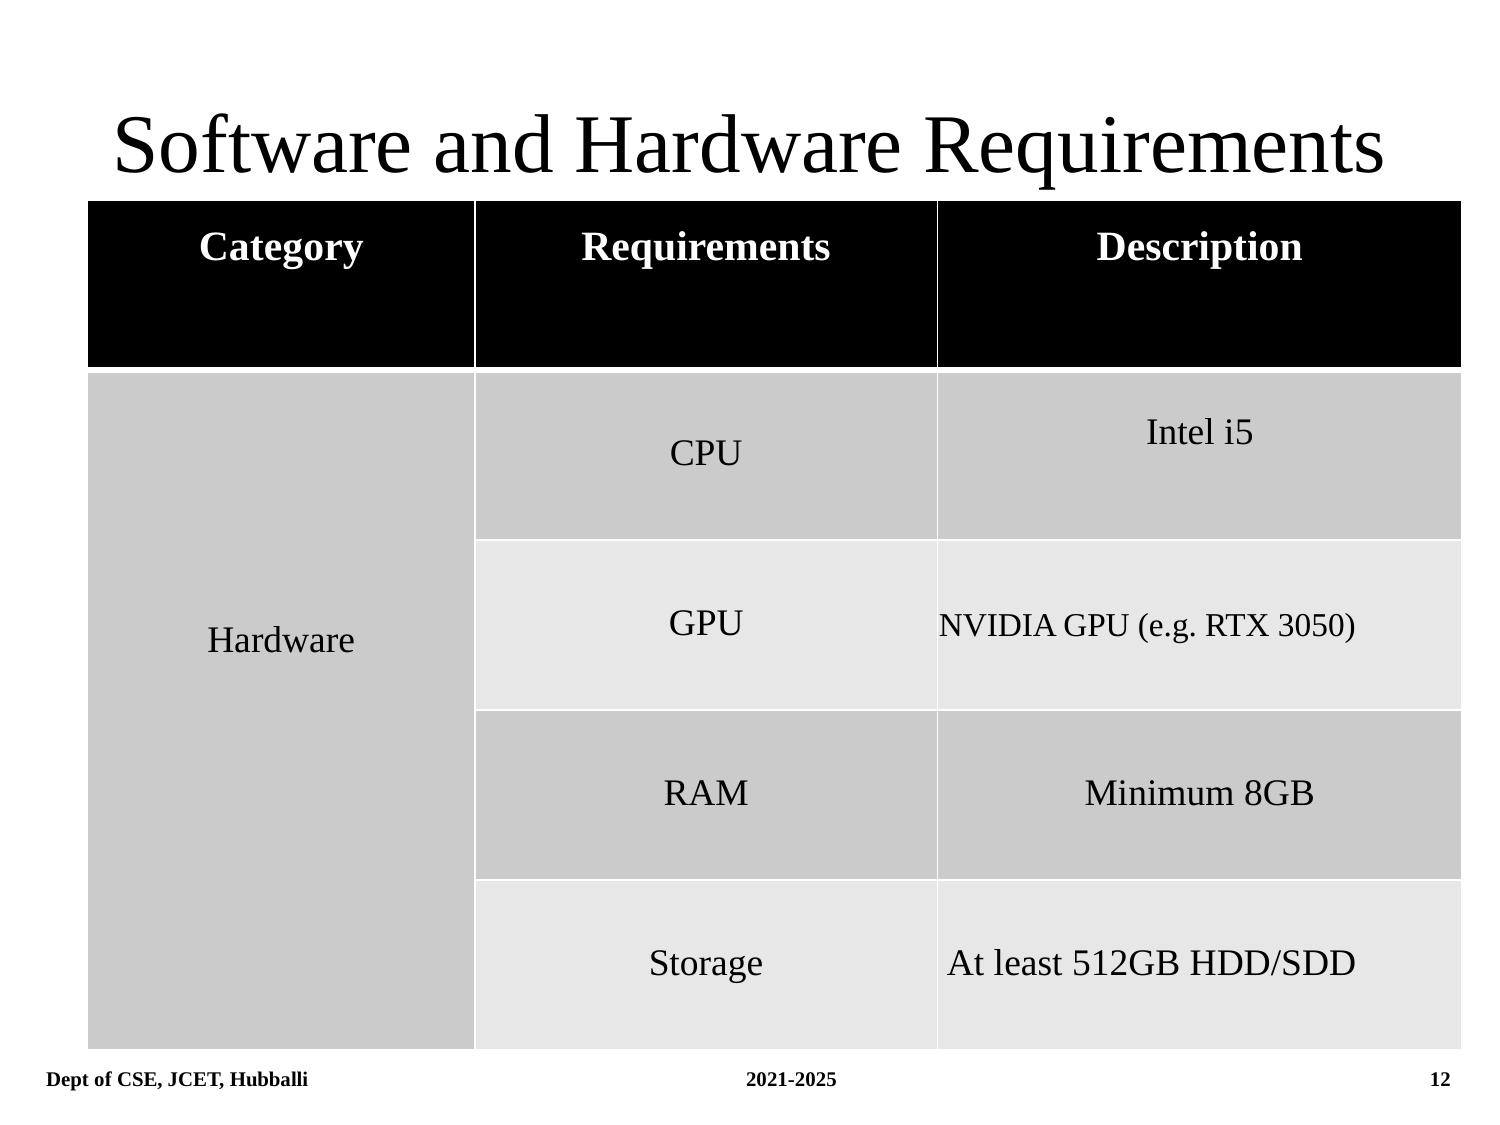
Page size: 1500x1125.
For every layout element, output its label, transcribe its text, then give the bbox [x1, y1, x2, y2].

table_cell Intel i5 [938, 373, 1461, 539]
table_header Requirements [476, 201, 937, 367]
table_cell GPU [476, 541, 937, 709]
table_cell At least 512GB HDD/SDD [938, 881, 1461, 1049]
table_cell Storage [476, 881, 937, 1049]
table_cell NVIDIA GPU (e.g. RTX 3050) [938, 541, 1461, 709]
table_header Category [88, 201, 474, 367]
table_header Description [938, 201, 1461, 367]
table_cell Minimum 8GB [938, 711, 1461, 879]
table_cell CPU [476, 373, 937, 539]
text_box Dept of CSE, JCET, Hubballi 2021-2025 12 [31, 1058, 1469, 1099]
title Software and Hardware Requirements [74, 44, 1426, 234]
table_cell RAM [476, 711, 937, 879]
table_cell Hardware [88, 373, 474, 1049]
